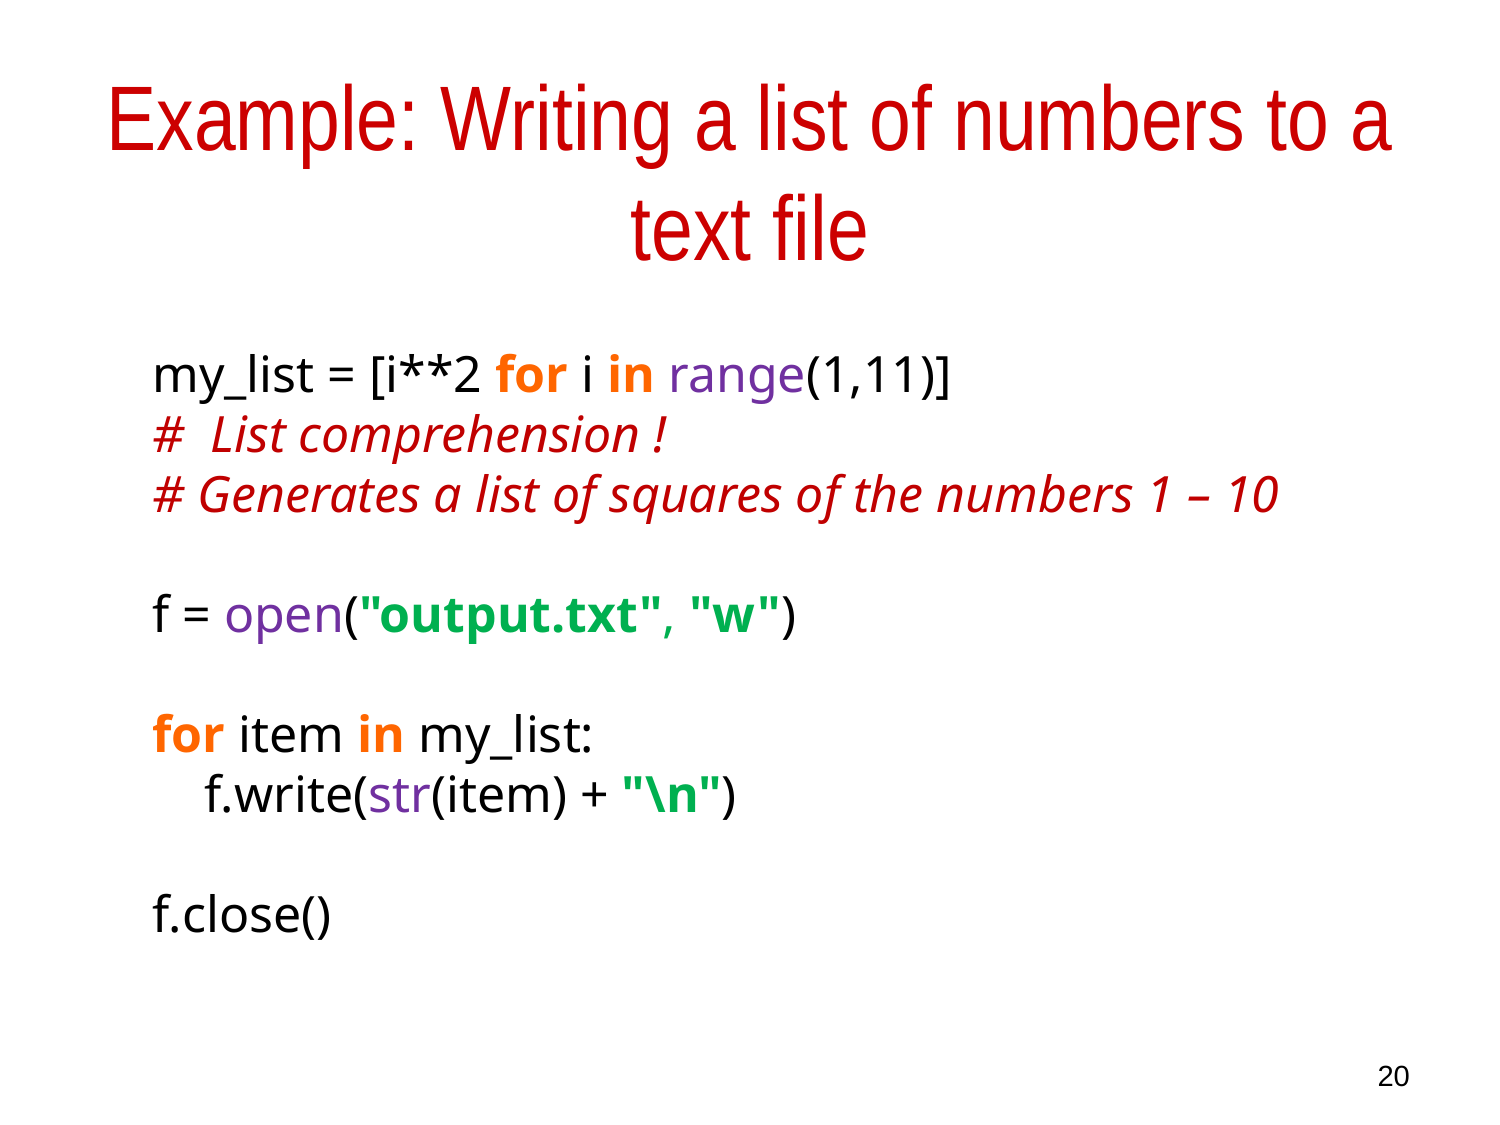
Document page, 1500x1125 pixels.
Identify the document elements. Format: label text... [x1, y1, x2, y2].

text_box my_list = [i**2 for i in range(1,11)] # List comprehension ! # Generates a list of squares of the numbers 1 – 10 f = open("output.txt", "w") for item in my_list: f.write(str(item) + "\n") f.close() [137, 335, 1463, 943]
title Example: Writing a list of numbers to a text file [74, 74, 1426, 263]
slide_number 20 [1074, 1049, 1426, 1088]
